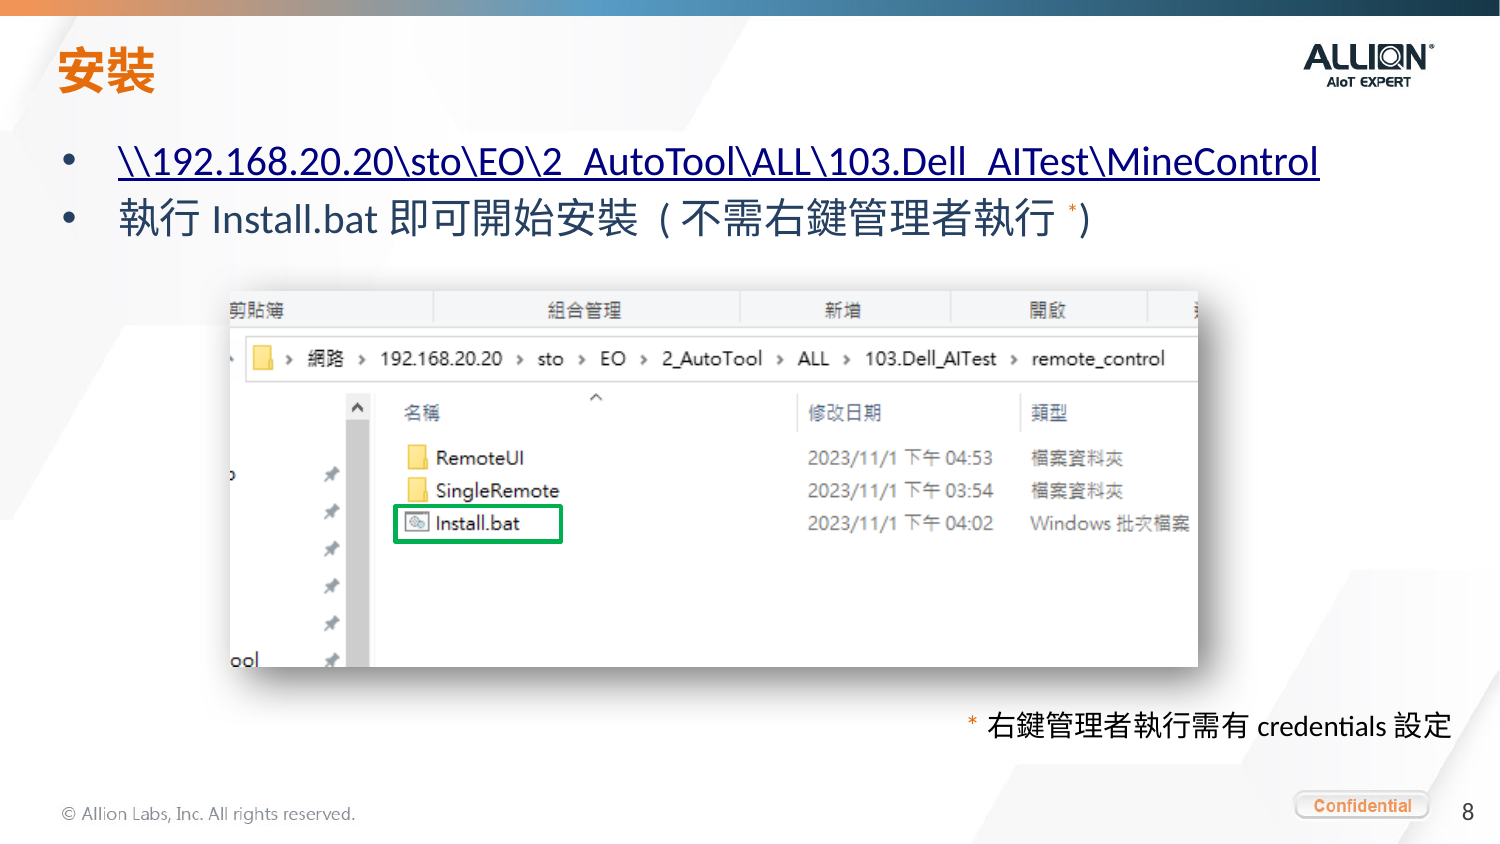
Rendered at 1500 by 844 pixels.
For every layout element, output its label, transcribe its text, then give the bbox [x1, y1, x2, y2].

picture [0, 0, 1500, 844]
list \\192.168.20.20\sto\EO\2_AutoTool\ALL\103.Dell_AITest\MineControl 執行Install.bat即可開始安裝 (不需右鍵管理者執行*) [47, 126, 1453, 676]
title 安裝 [41, 32, 1247, 103]
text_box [229, 291, 1198, 667]
text_box *右鍵管理者執行需有credentials設定 [950, 699, 1500, 750]
slide_number 8 [1293, 788, 1500, 834]
